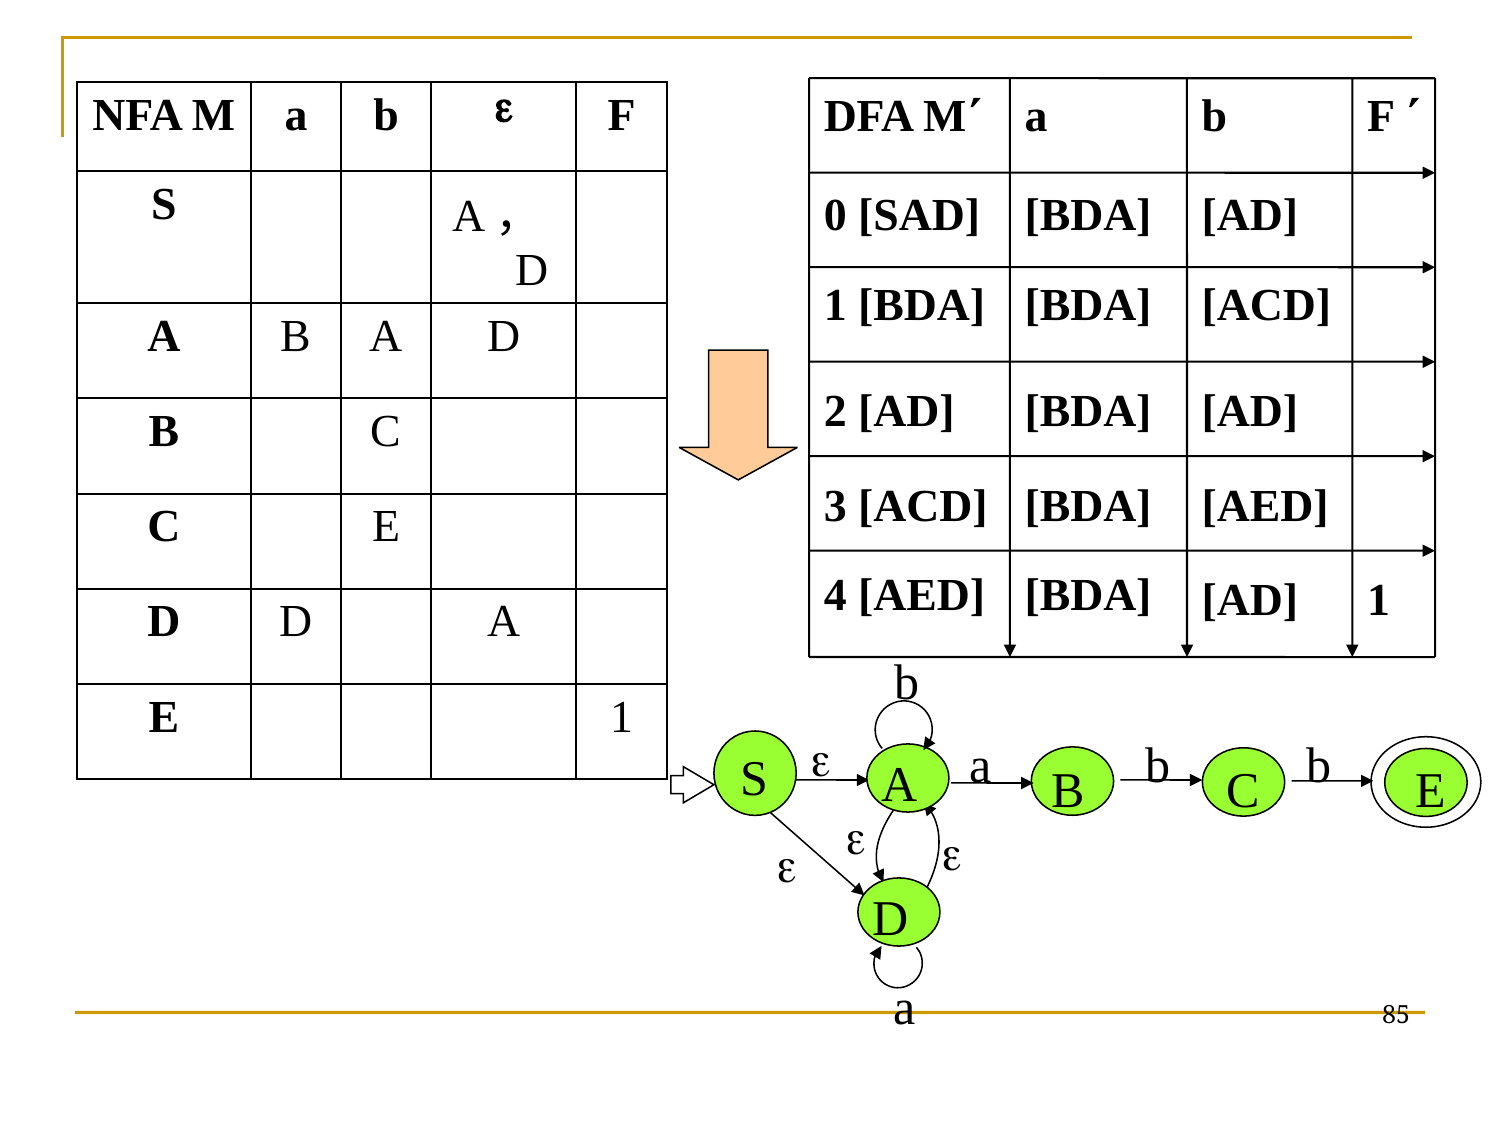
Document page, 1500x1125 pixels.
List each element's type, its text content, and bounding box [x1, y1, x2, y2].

text_box [BDA] [1010, 177, 1186, 267]
text_box [810, 450, 1435, 463]
table_cell [577, 590, 666, 683]
table_cell [577, 304, 666, 397]
table_cell A [78, 304, 250, 397]
table_header NFA M [78, 83, 250, 170]
text_box [1353, 268, 1435, 300]
table_cell D [78, 590, 250, 683]
text_box 0 [SAD] [810, 177, 1009, 267]
text_box [ACD] [1188, 268, 1352, 361]
text_box DFA M [810, 173, 1009, 177]
text_box 1 [1353, 562, 1435, 640]
text_box [BDA] [1010, 268, 1186, 361]
text_box 2 [AD] [810, 373, 1009, 445]
text_box [AED] [1188, 468, 1352, 550]
table_cell [432, 399, 575, 493]
table_cell [432, 495, 575, 588]
text_box [BDA] [1010, 362, 1186, 373]
table_header F [577, 83, 666, 170]
text_box F  [1353, 79, 1435, 172]
table_cell S [78, 172, 250, 302]
text_box [AD] [1188, 373, 1352, 445]
text_box [ACD] [1188, 362, 1352, 373]
table_cell E [78, 685, 250, 778]
table_cell [577, 495, 666, 588]
text_box [BDA] [1010, 551, 1186, 557]
text_box 4 [AED] [810, 557, 1009, 640]
text_box 1 [BDA] [810, 268, 1009, 361]
text_box [1353, 362, 1435, 424]
text_box [1353, 300, 1435, 361]
table_cell D [252, 590, 340, 683]
text_box 3 [ACD] [810, 551, 1009, 557]
table_header  [432, 83, 575, 170]
text_box DFA M [810, 79, 1009, 172]
table_header b [342, 83, 430, 170]
text_box [BDA] [1010, 373, 1186, 445]
table_cell [577, 399, 666, 493]
table_cell A [342, 304, 430, 397]
table_cell C [78, 495, 250, 588]
text_box b [1188, 173, 1352, 177]
table_cell C [342, 399, 430, 493]
table_cell [252, 399, 340, 493]
table_cell E [342, 495, 430, 588]
table_cell [252, 495, 340, 588]
table_cell [252, 172, 340, 302]
table_cell B [252, 304, 340, 397]
text_box [1353, 177, 1435, 267]
table_header a [252, 83, 340, 170]
text_box b [1188, 79, 1352, 172]
table_cell B [78, 399, 250, 493]
text_box [AD] [1188, 177, 1352, 267]
table_cell 1 [577, 685, 665, 778]
table_cell [342, 685, 430, 778]
text_box a [1010, 173, 1186, 177]
table_cell A，D [432, 172, 575, 302]
table_cell [577, 172, 666, 302]
table_cell A [432, 590, 575, 683]
text_box 3 [ACD] [810, 467, 1009, 550]
table_cell D [432, 304, 575, 397]
text_box 1 [BDA] [810, 362, 1009, 373]
text_box [BDA] [1010, 467, 1186, 550]
table_cell [432, 685, 575, 778]
text_box [BDA] [1010, 557, 1186, 640]
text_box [670, 641, 1483, 1036]
table_cell [342, 172, 430, 302]
text_box [1353, 424, 1435, 456]
table_cell [252, 685, 340, 778]
text_box [1353, 457, 1435, 496]
table_cell [342, 590, 430, 683]
text_box [AED] [1188, 551, 1352, 562]
text_box [810, 544, 1435, 557]
text_box [810, 166, 1435, 179]
text_box [810, 355, 1435, 368]
text_box F  [1353, 173, 1422, 177]
text_box [AD] [1188, 562, 1352, 640]
text_box [810, 261, 1435, 274]
text_box a [1010, 79, 1186, 172]
text_box [679, 350, 798, 480]
